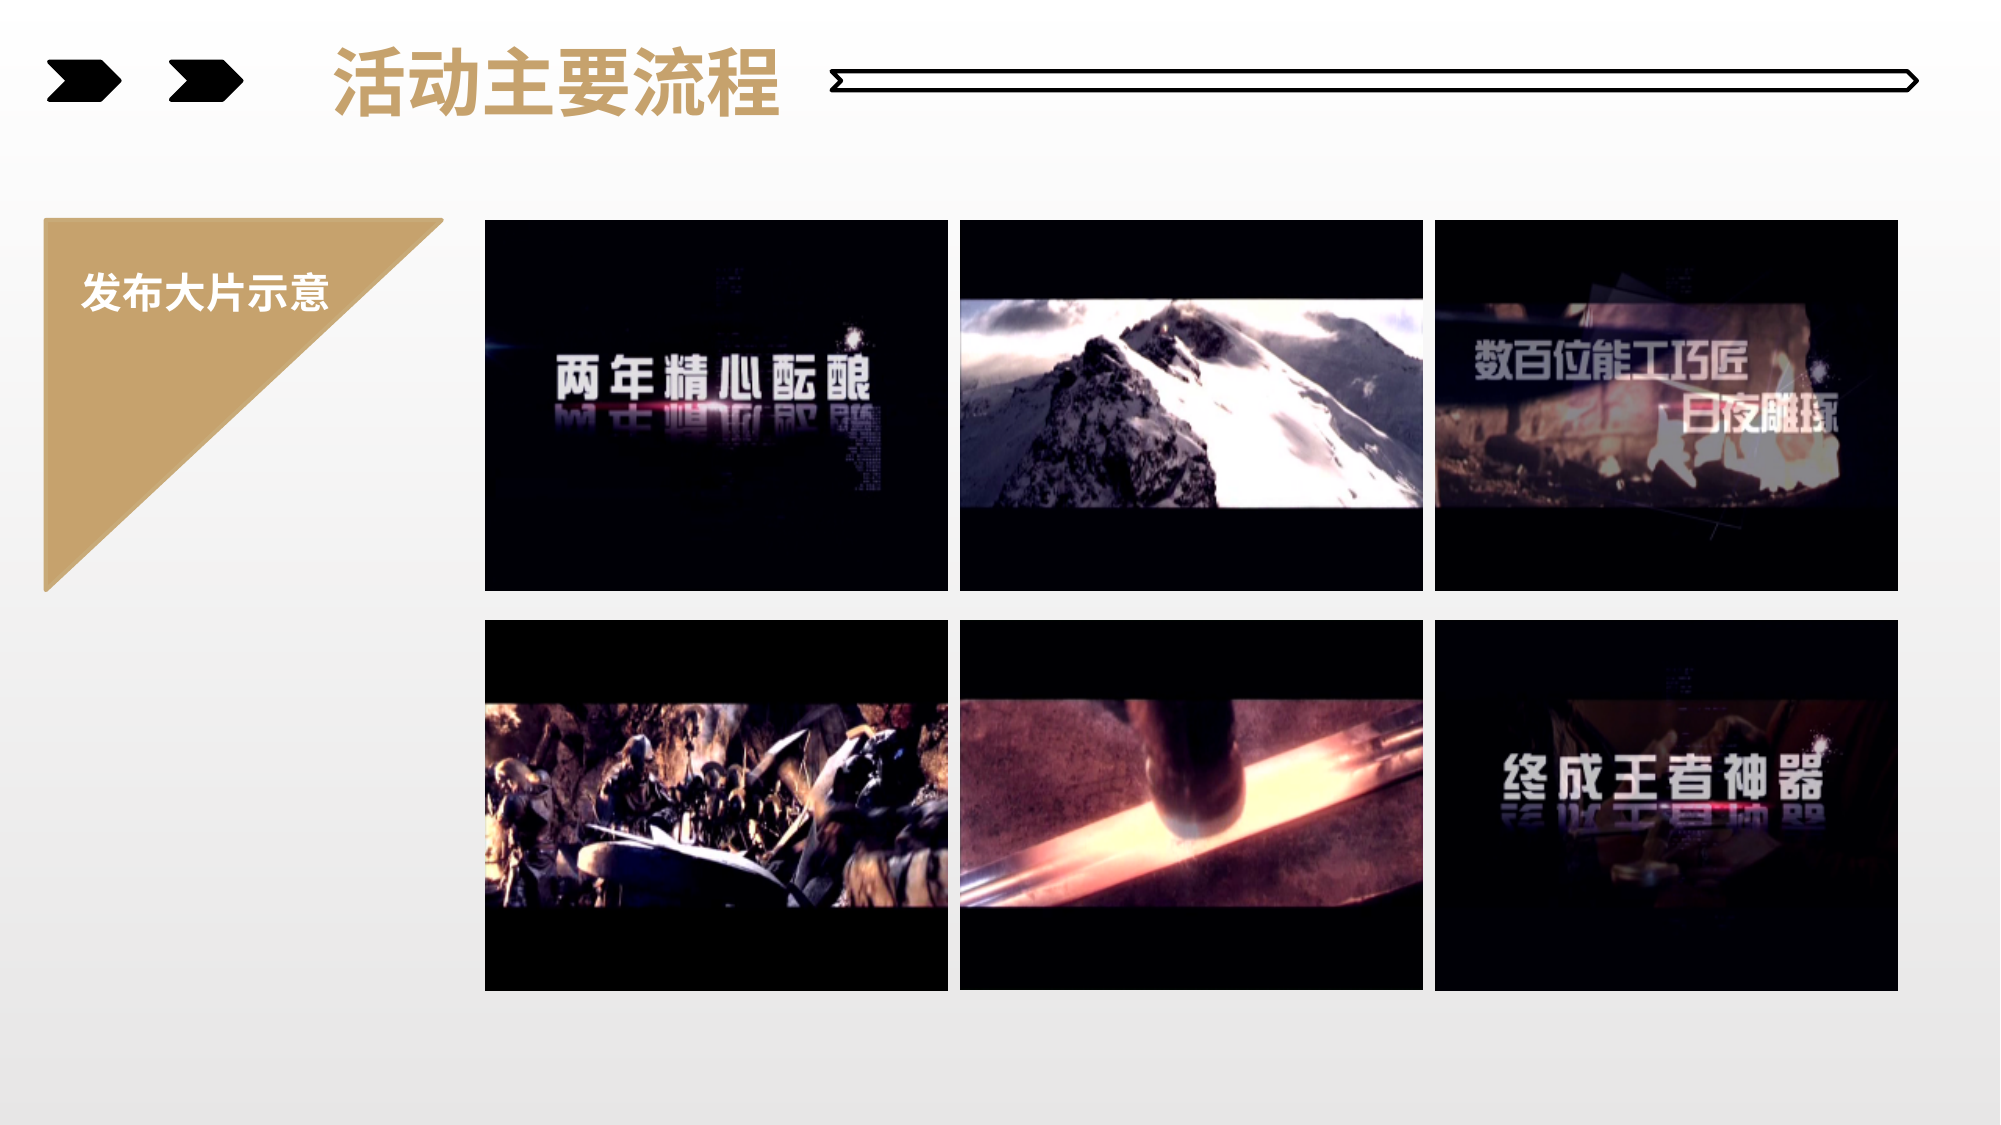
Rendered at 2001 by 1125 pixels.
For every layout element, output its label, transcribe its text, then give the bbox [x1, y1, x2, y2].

picture [484, 219, 949, 591]
text_box [169, 59, 244, 102]
text_box [829, 69, 1919, 93]
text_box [45, 219, 443, 591]
picture [1434, 619, 1899, 991]
picture [959, 219, 1424, 591]
picture [484, 619, 949, 991]
text_box 活动主要流程 [285, 27, 828, 133]
picture [959, 619, 1424, 991]
picture [1434, 219, 1899, 591]
text_box [47, 59, 122, 102]
